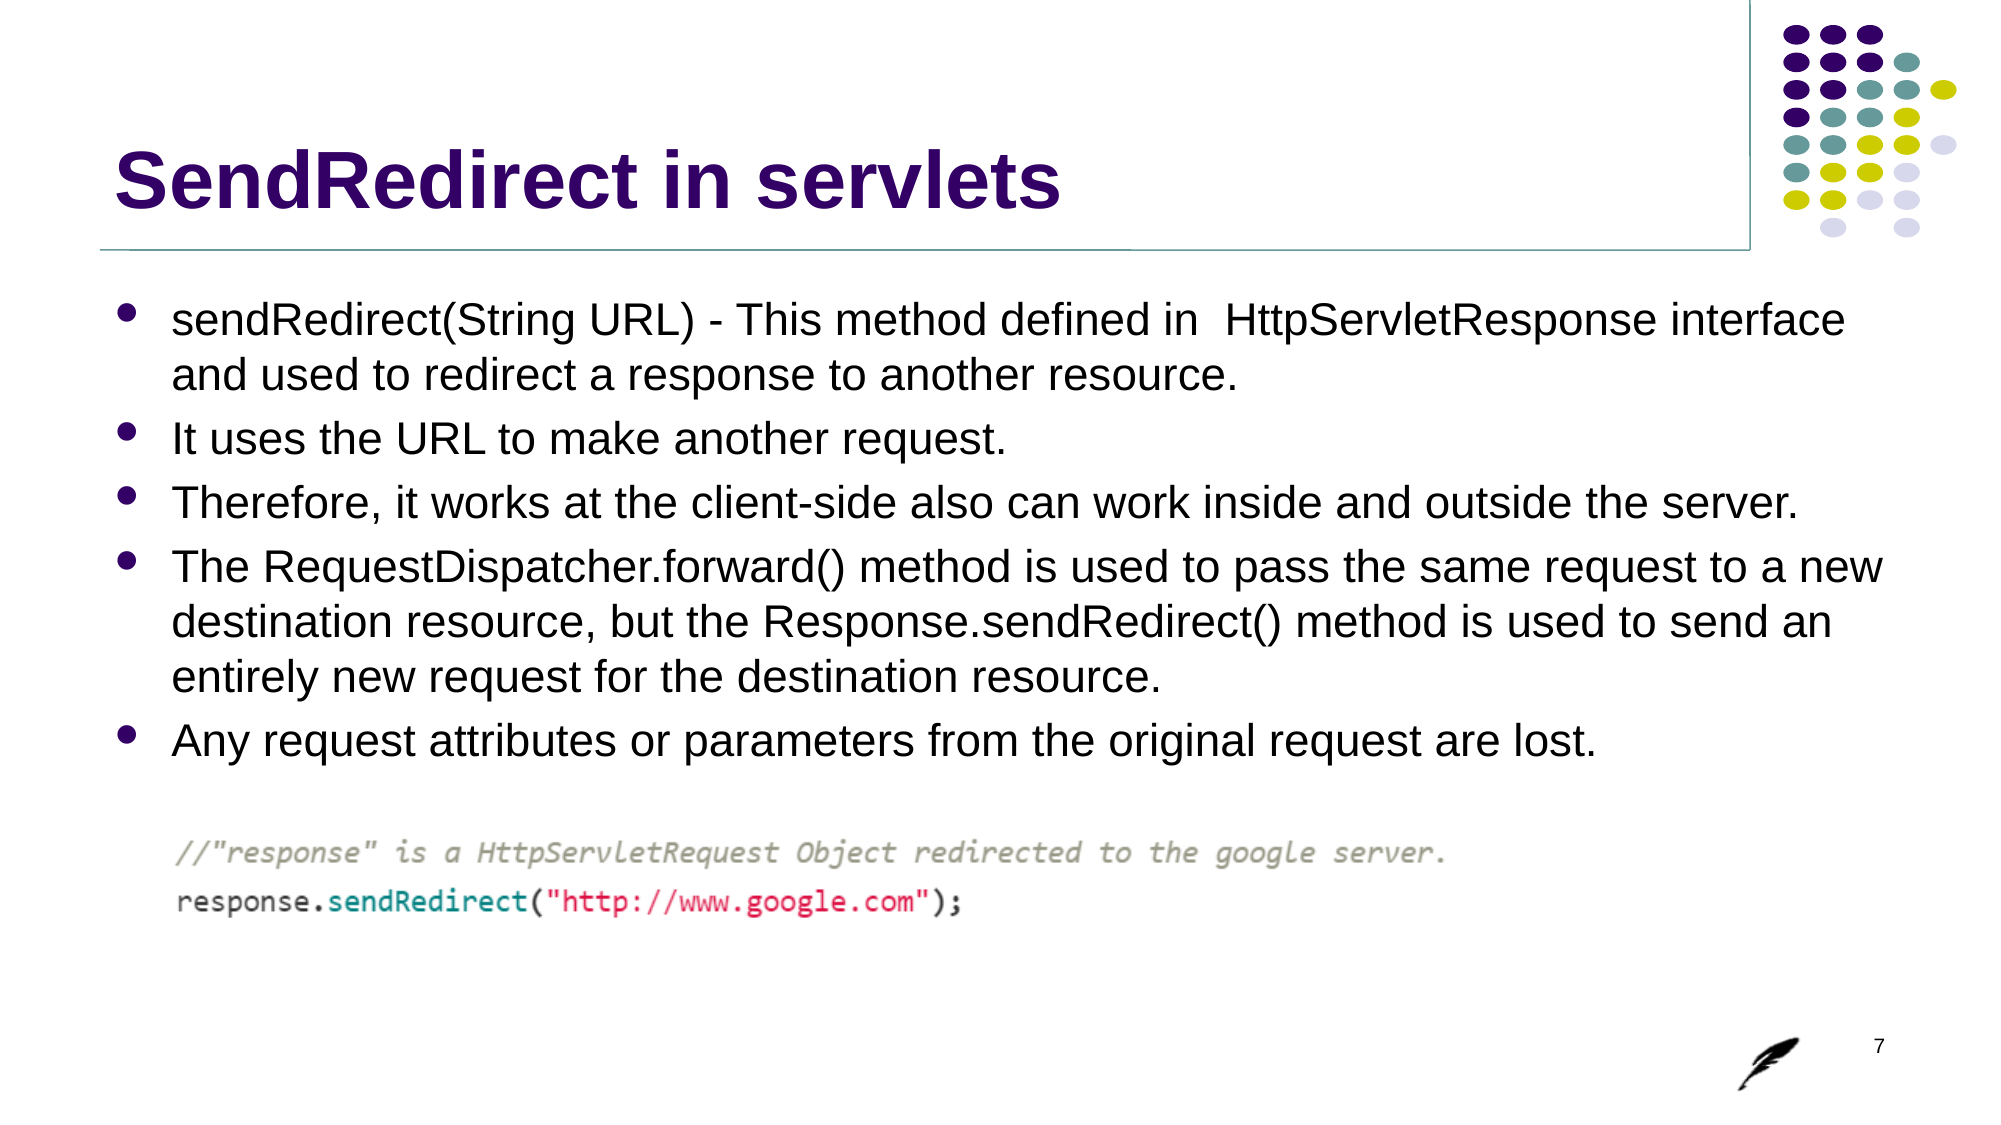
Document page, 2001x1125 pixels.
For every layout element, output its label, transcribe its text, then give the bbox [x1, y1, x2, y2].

picture [148, 811, 1471, 951]
title SendRedirect in servlets [99, 20, 1750, 233]
slide_number 7 [1433, 1025, 1900, 1100]
list sendRedirect(String URL) - This method defined in HttpServletResponse interface and used to redirect a response to another resource. It uses the URL to make another request. Therefore, it works at the client-side also can work inside and outside the server. The RequestDispatcher.forward() method is used to pass the same request to a new destination resource, but the Response.sendRedirect() method is used to send an entirely new request for the destination resource. Any request attributes or parameters from the original request are lost. [99, 282, 1900, 1006]
